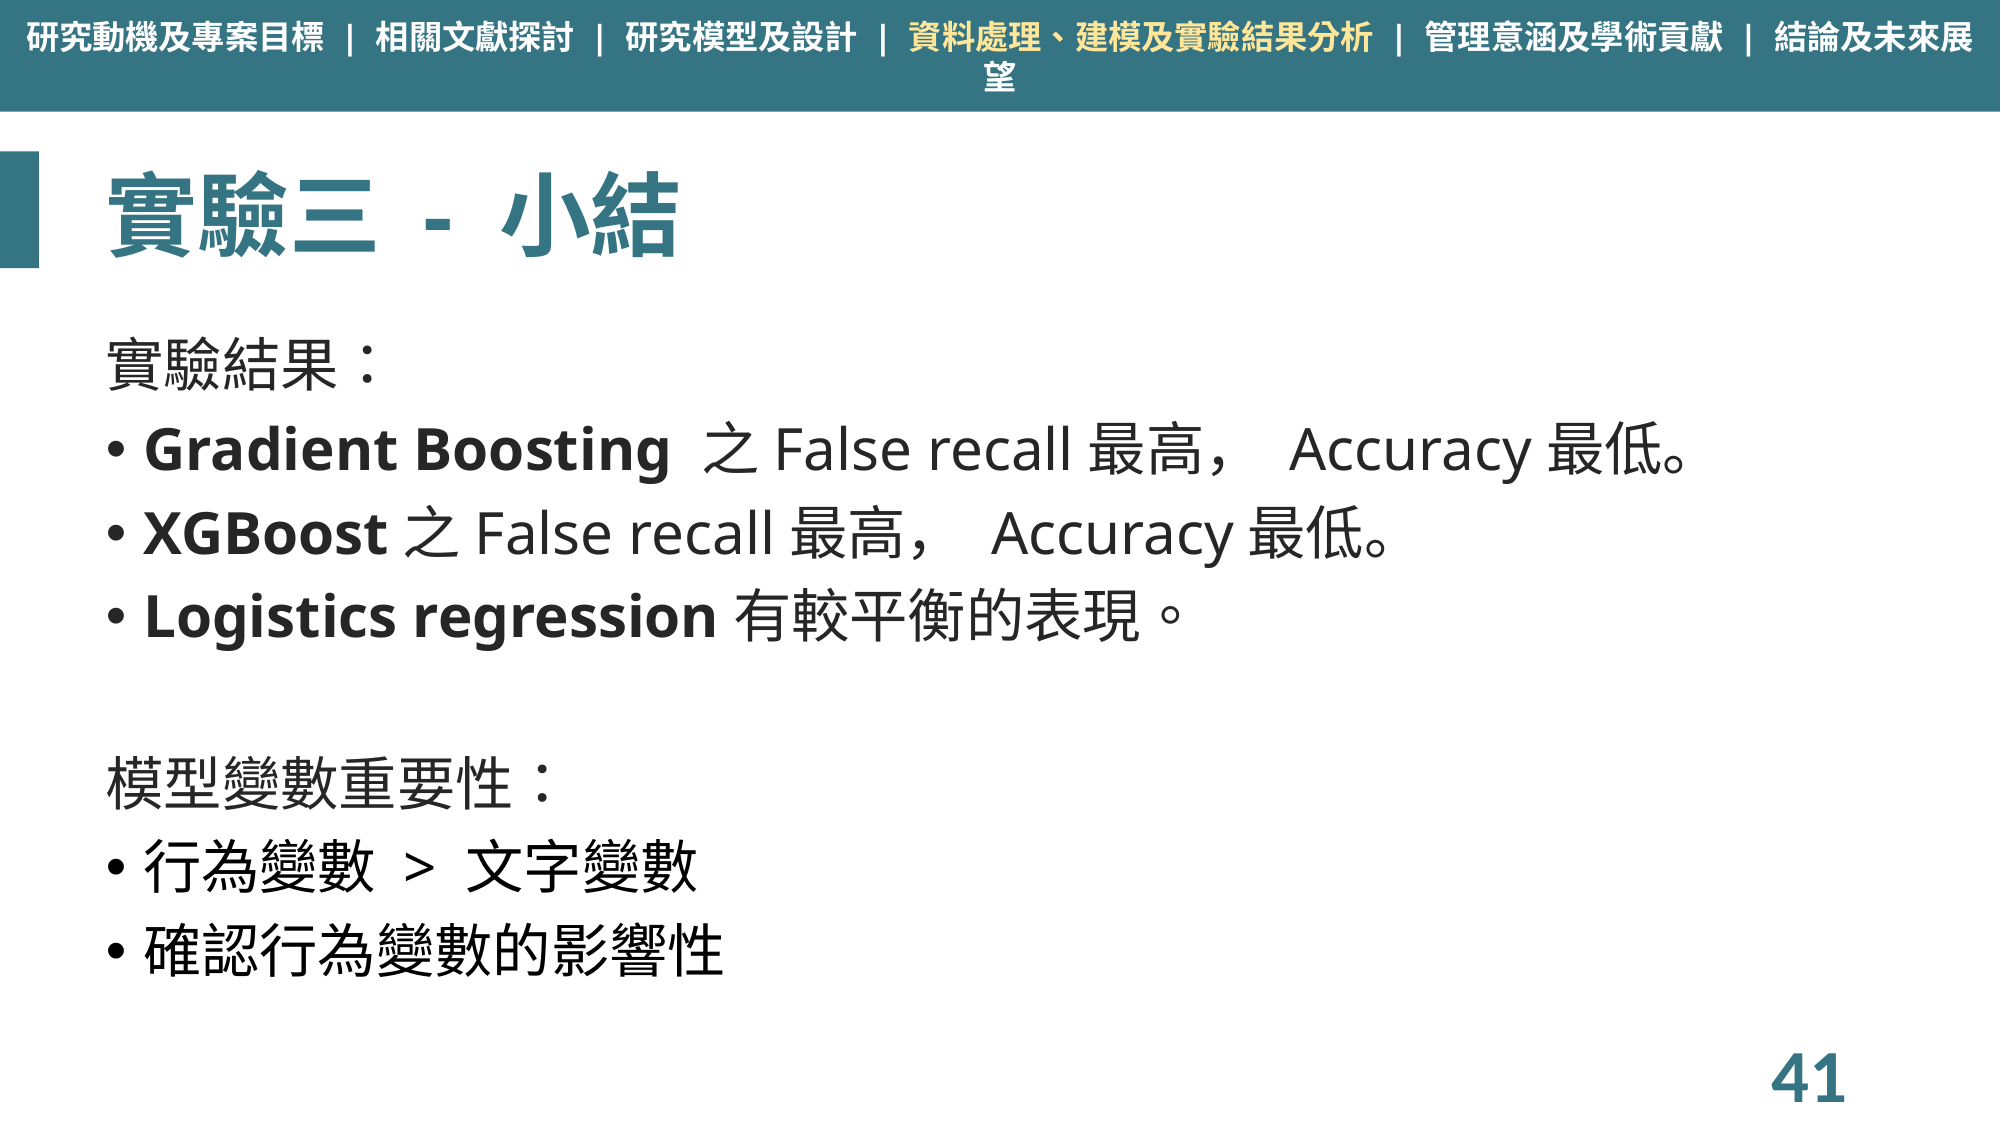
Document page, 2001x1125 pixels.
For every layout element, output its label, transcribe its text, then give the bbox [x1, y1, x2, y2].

list 實驗結果： Gradient Boosting 之False recall最高， Accuracy最低。 XGBoost之False recall最高， Accuracy最低。 Logistics regression有較平衡的表現。 模型變數重要性： 行為變數 > 文字變數 確認行為變數的影響性 [90, 329, 1910, 1125]
slide_number 41 [1412, 1042, 1863, 1103]
title 實驗三 - 小結 [90, 113, 1910, 329]
text_box 研究動機及專案目標 | 相關文獻探討 | 研究模型及設計 | 資料處理、建模及實驗結果分析 | 管理意涵及學術貢獻 | 結論及未來展望 [0, 0, 2000, 113]
